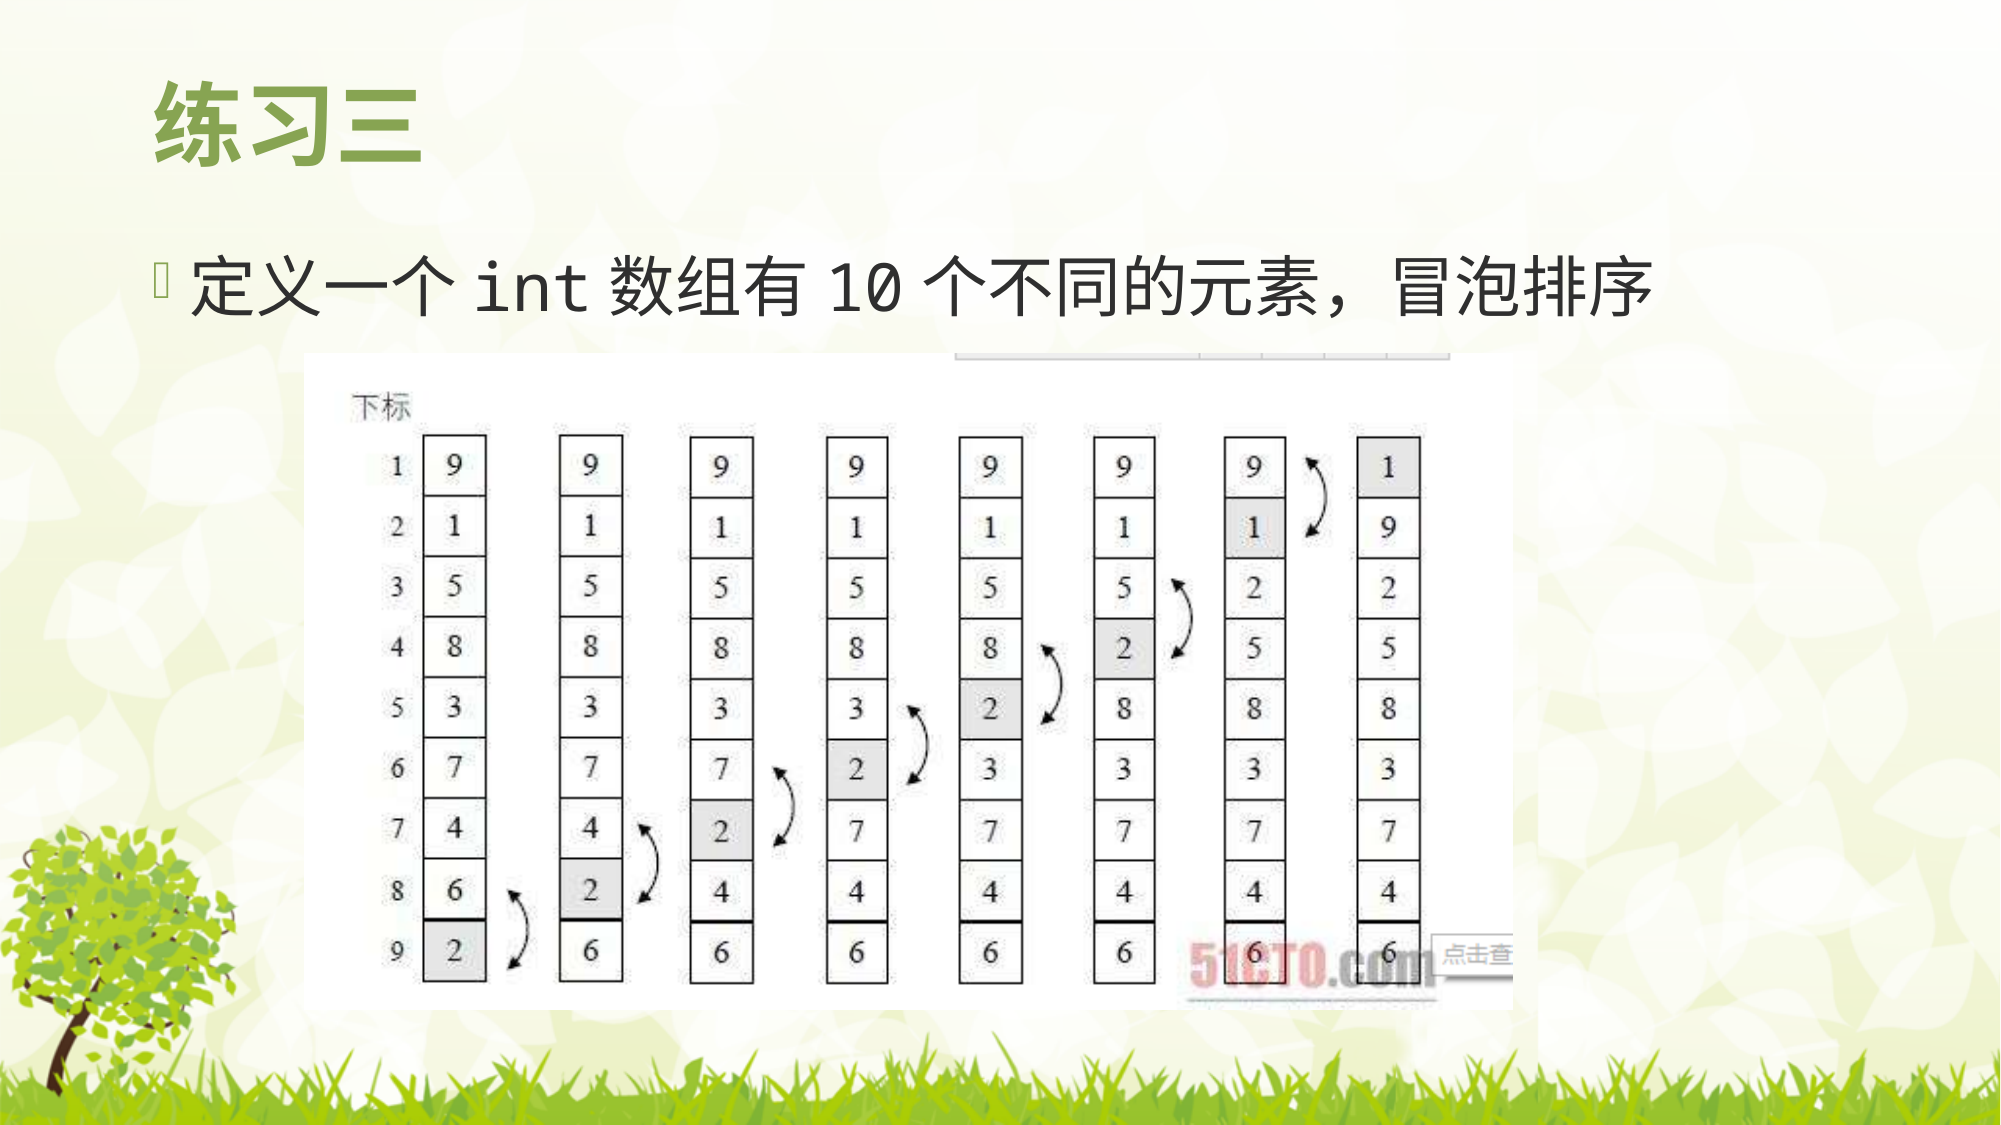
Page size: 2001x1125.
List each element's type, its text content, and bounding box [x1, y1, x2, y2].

list 定义一个int数组有10个不同的元素，冒泡排序 [137, 246, 1863, 815]
picture [0, 0, 2001, 1125]
title 练习三 [137, 59, 1863, 200]
